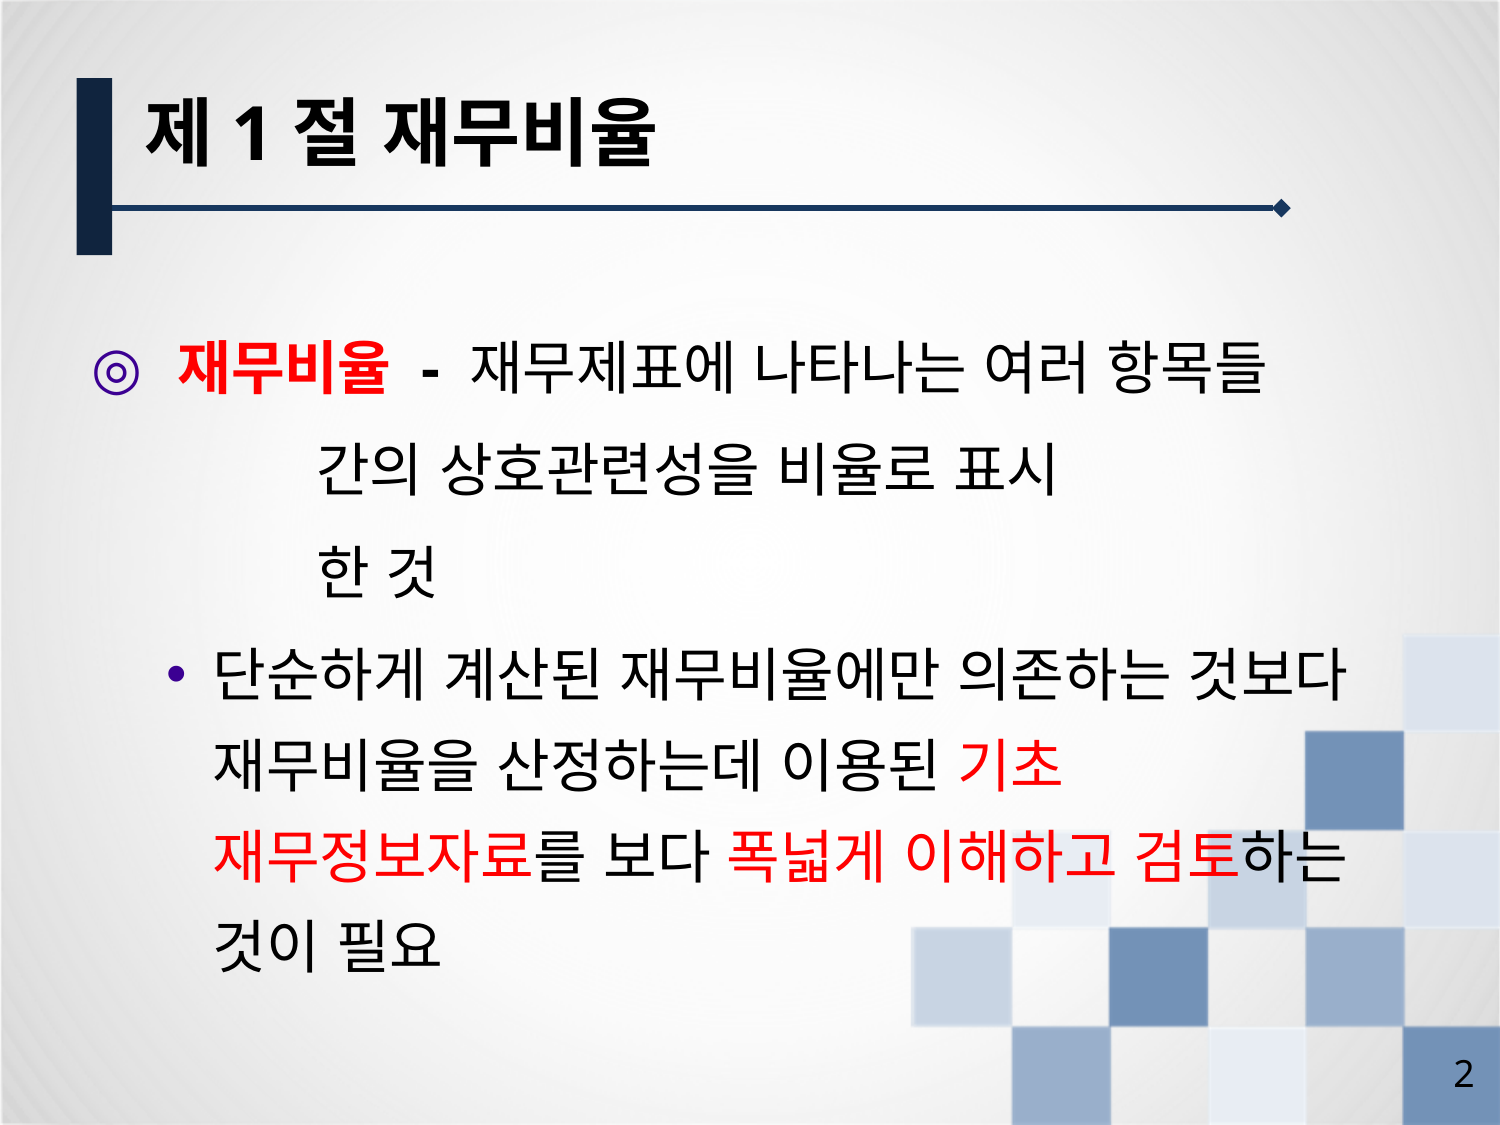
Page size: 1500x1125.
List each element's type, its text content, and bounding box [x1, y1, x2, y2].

slide_number 1 [1139, 1045, 1490, 1106]
text_box 제1절 재무비율 [129, 78, 1235, 183]
list 재무비율 - 재무제표에 나타나는 여러 항목들 간의 상호관련성을 비율로 표시 한 것 단순하게 계산된 재무비율에만 의존하는 것보다 재무비율을 산정하는데 이용된 기초 재무정보자료를 보다 폭넓게 이해하고 검토하는 것이 필요 [75, 302, 1459, 1125]
text_box [75, 76, 114, 257]
picture [0, 0, 1500, 1125]
